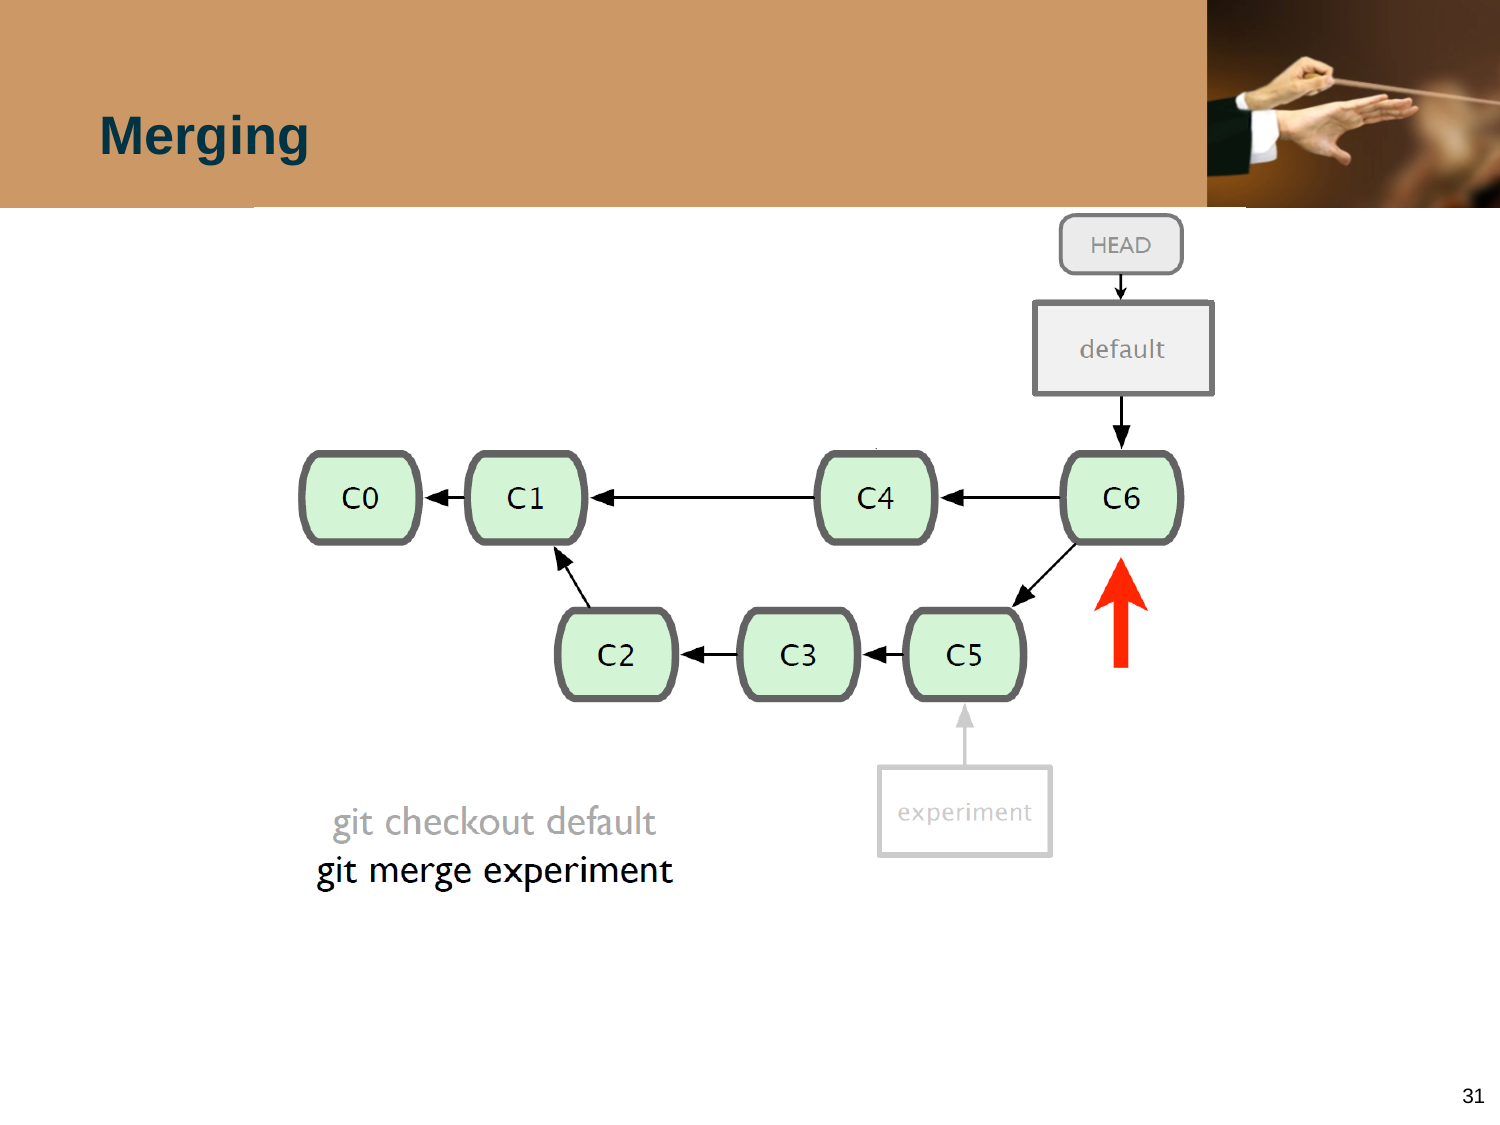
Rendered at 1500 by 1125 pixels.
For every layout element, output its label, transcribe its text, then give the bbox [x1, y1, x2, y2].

slide_number 31 [1221, 1070, 1500, 1116]
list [254, 207, 1246, 951]
picture [1208, 0, 1500, 208]
title Merging [74, 29, 1426, 173]
